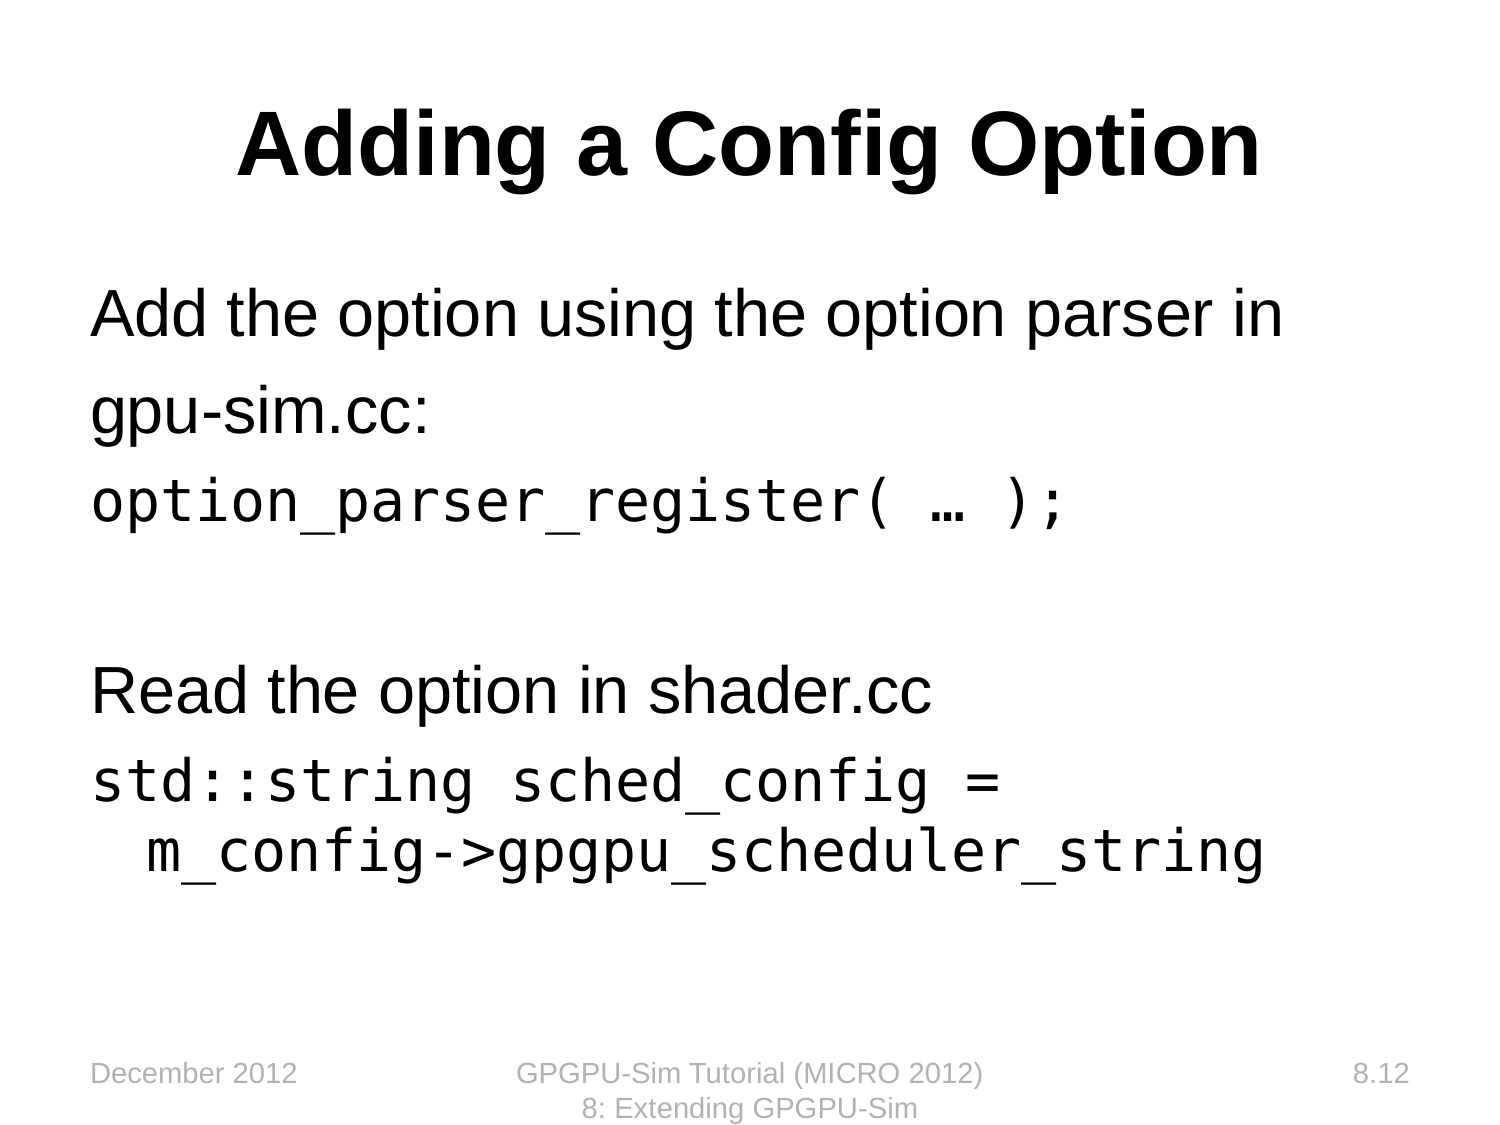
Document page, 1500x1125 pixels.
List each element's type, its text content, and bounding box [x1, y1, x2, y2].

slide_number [74, 1046, 426, 1125]
list Add the option using the option parser in gpu-sim.cc: option_parser_register( … ); Read the option in shader.cc std::string sched_config = m_config->gpgpu_scheduler_string [74, 262, 1426, 1006]
footer GPGPU-Sim Tutorial (MICRO 2012) 8: Extending GPGPU-Sim [499, 1046, 1001, 1125]
slide_number 8.12 [1074, 1046, 1426, 1125]
title Adding a Config Option [74, 44, 1426, 233]
